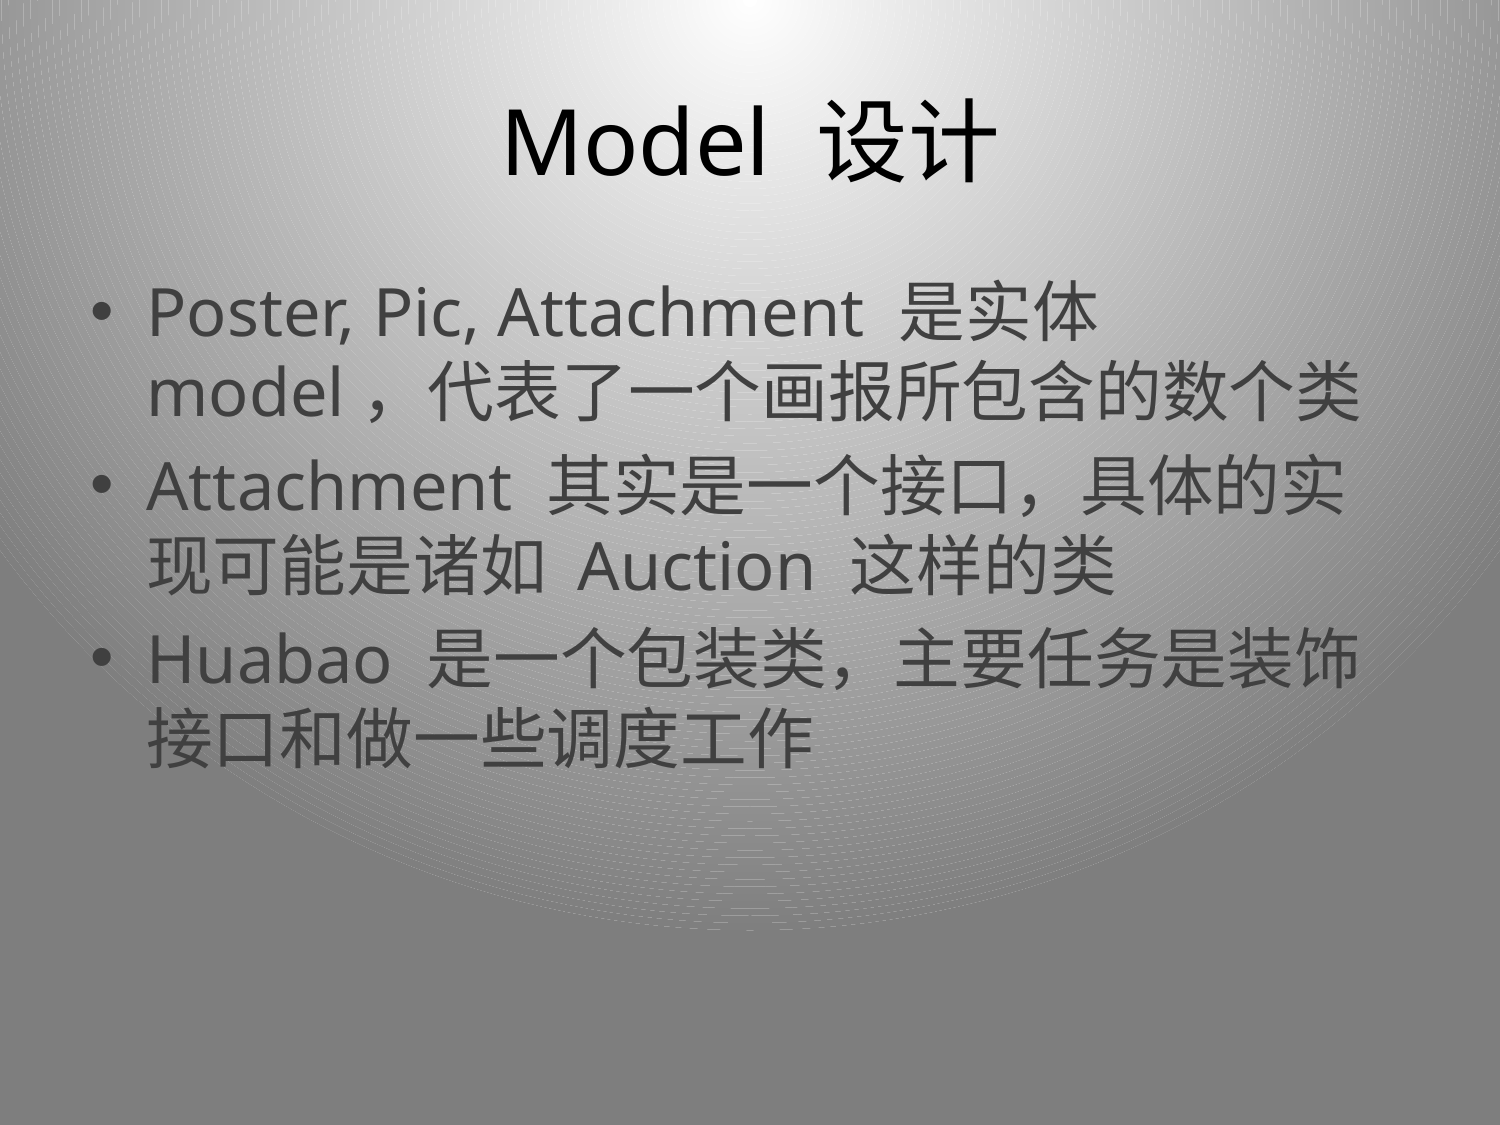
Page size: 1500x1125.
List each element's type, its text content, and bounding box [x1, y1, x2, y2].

list Poster, Pic, Attachment 是实体 model，代表了一个画报所包含的数个类 Attachment 其实是一个接口，具体的实现可能是诸如 Auction 这样的类 Huabao 是一个包装类，主要任务是装饰接口和做一些调度工作 [75, 262, 1425, 1005]
title Model 设计 [75, 45, 1425, 233]
